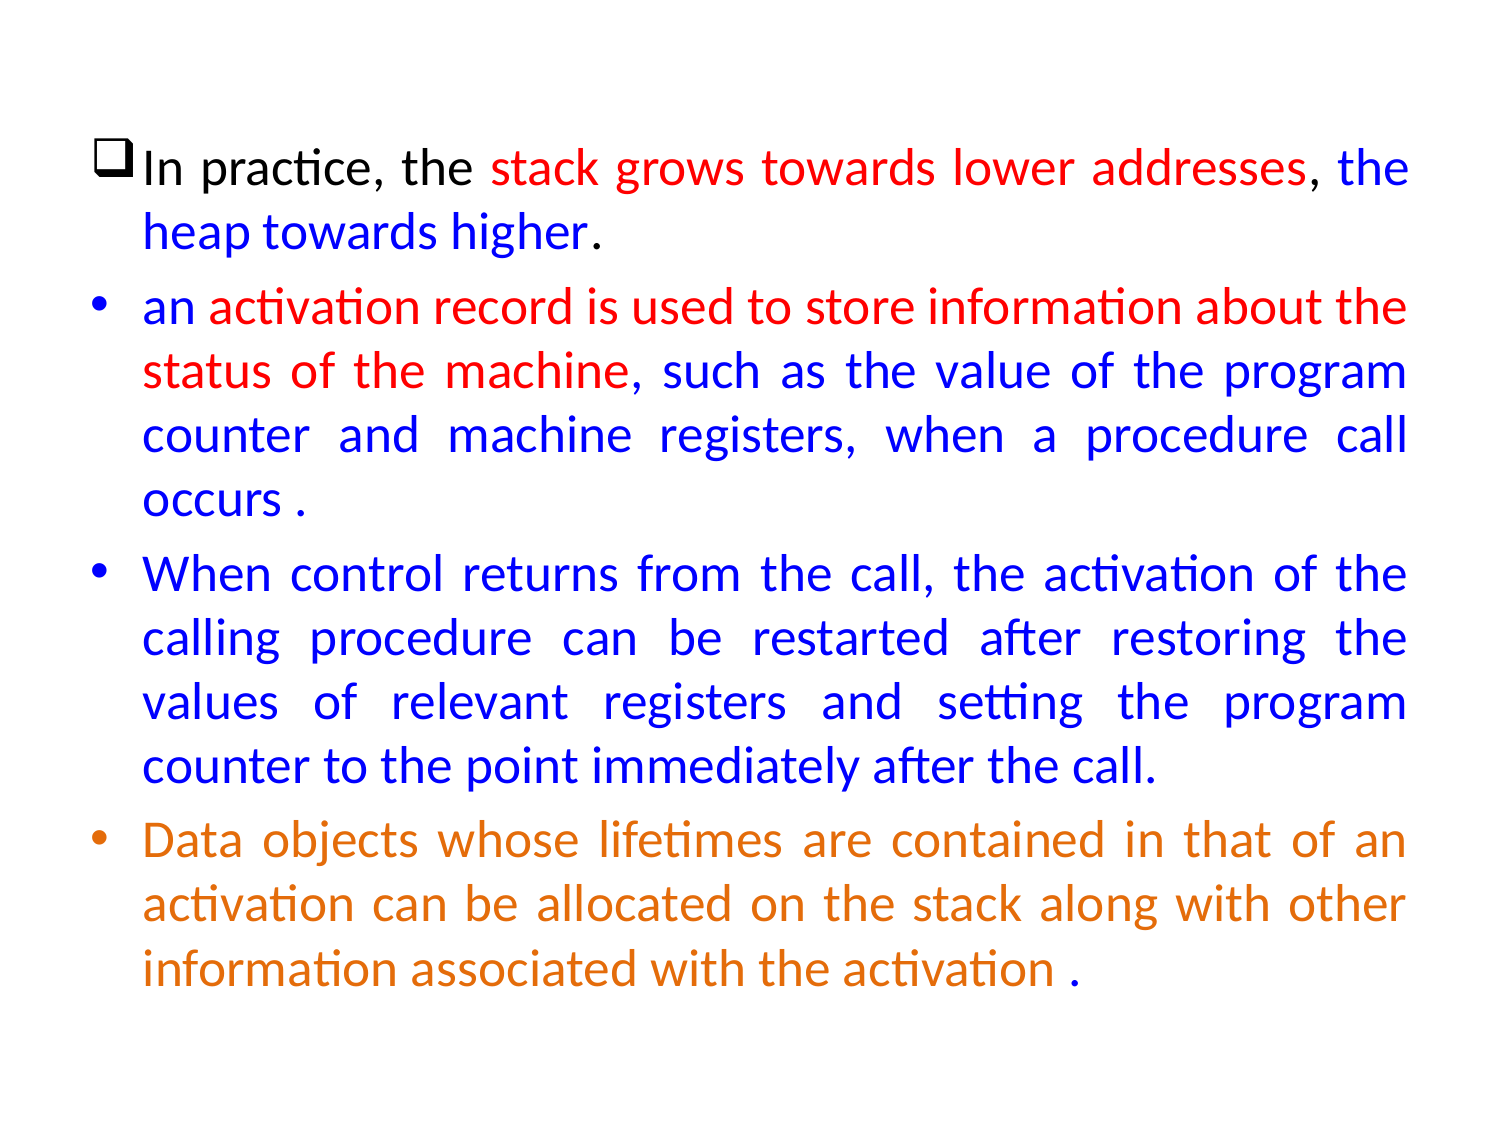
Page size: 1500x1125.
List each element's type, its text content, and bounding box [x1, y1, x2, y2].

list In practice, the stack grows towards lower addresses, the heap towards higher. an activation record is used to store information about the status of the machine, such as the value of the program counter and machine registers, when a procedure call occurs . When control returns from the call, the activation of the calling procedure can be restarted after restoring the values of relevant registers and setting the program counter to the point immediately after the call. Data objects whose lifetimes are contained in that of an activation can be allocated on the stack along with other information associated with the activation . [75, 125, 1425, 1005]
